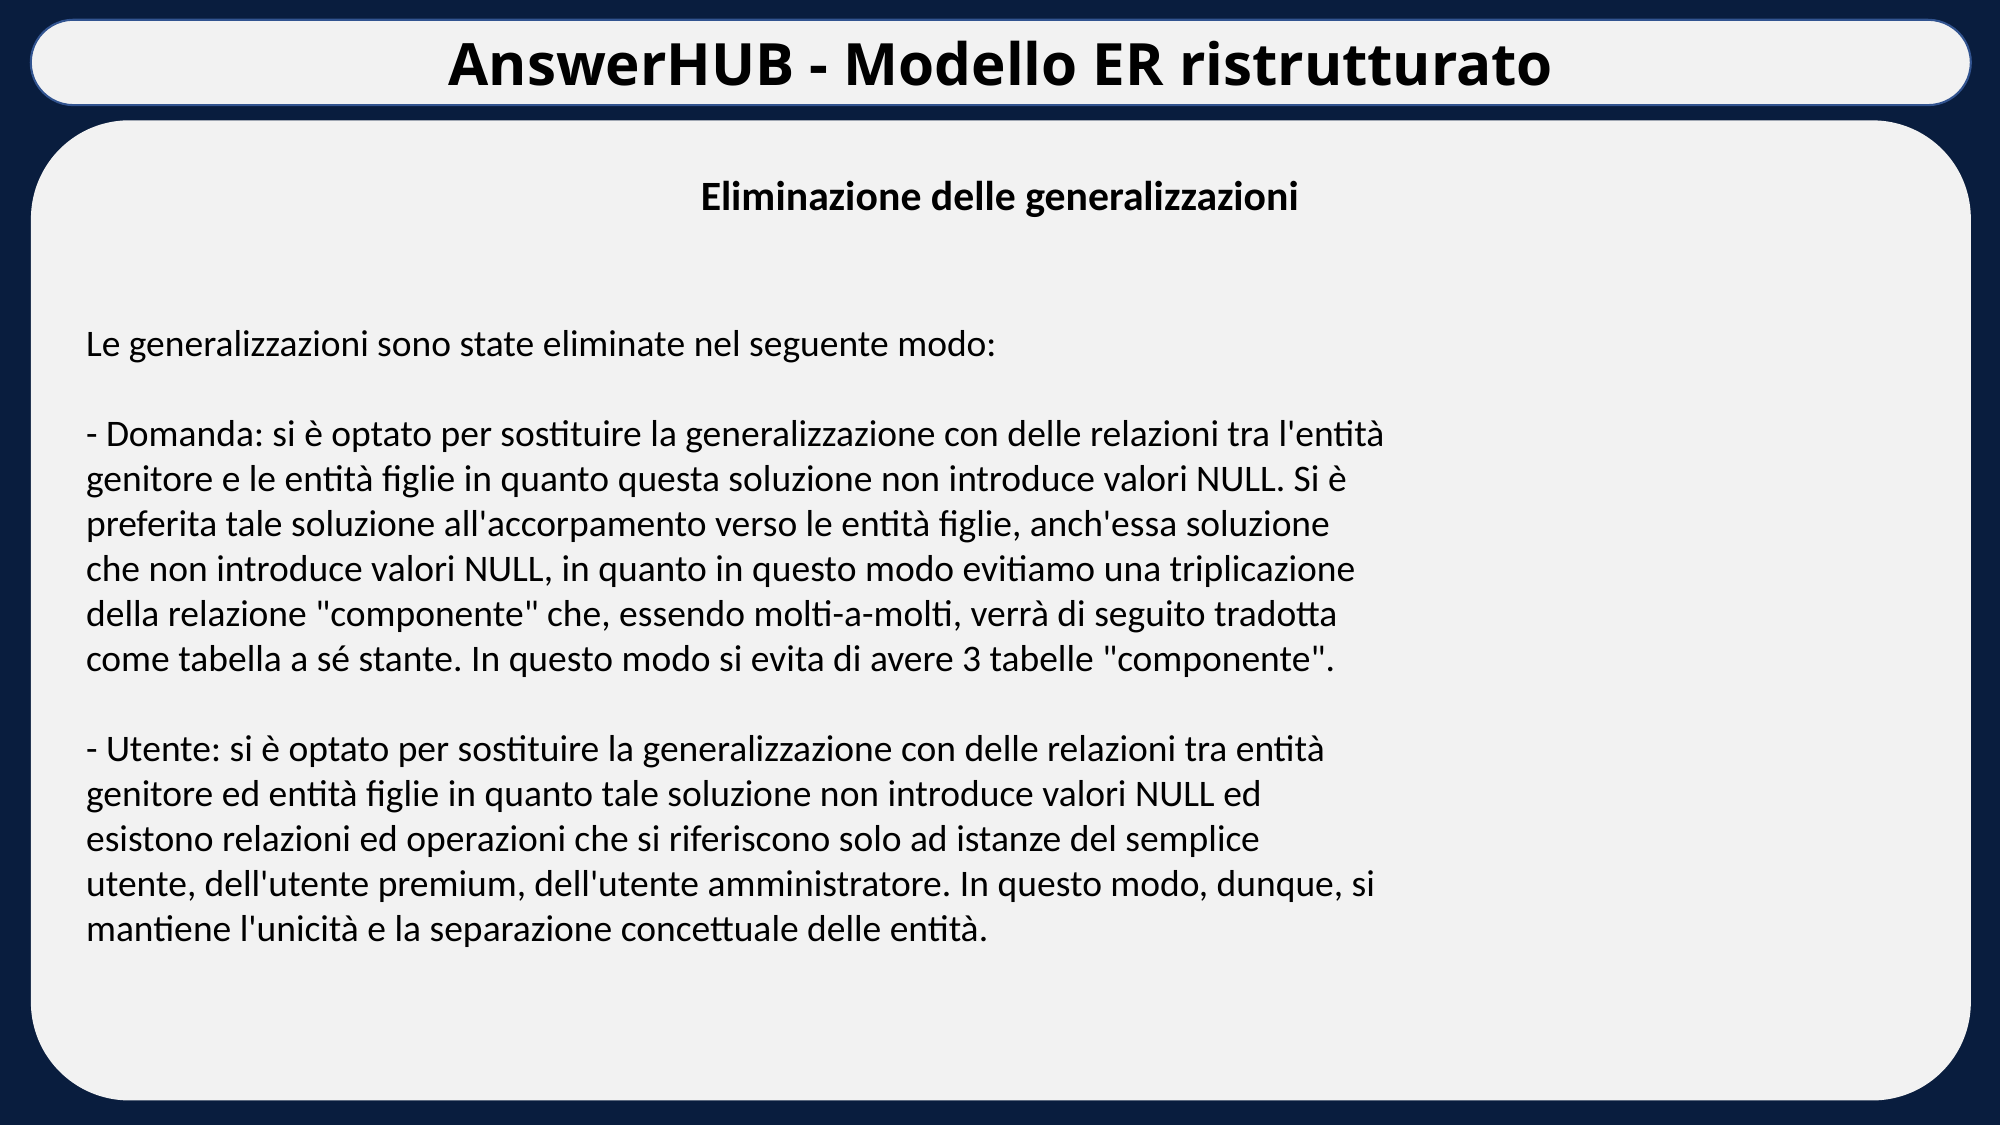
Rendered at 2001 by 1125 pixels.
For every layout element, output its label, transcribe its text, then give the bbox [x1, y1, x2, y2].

text_box AnswerHUB - Modello ER ristrutturato [31, 19, 1971, 105]
text_box Eliminazione delle generalizzazioni Le generalizzazioni sono state eliminate nel seguente modo: - Domanda: si è optato per sostituire la generalizzazione con delle relazioni tra l'entità genitore e le entità figlie in quanto questa soluzione non introduce valori NULL. Si è preferita tale soluzione all'accorpamento verso le entità figlie, anch'essa soluzione che non introduce valori NULL, in quanto in questo modo evitiamo una triplicazione della relazione "componente" che, essendo molti-a-molti, verrà di seguito tradotta come tabella a sé stante. In questo modo si evita di avere 3 tabelle "componente". - Utente: si è optato per sostituire la generalizzazione con delle relazioni tra entità genitore ed entità figlie in quanto tale soluzione non introduce valori NULL ed esistono relazioni ed operazioni che si riferiscono solo ad istanze del semplice utente, dell'utente premium, dell'utente amministratore. In questo modo, dunque, si mantiene l'unicità e la separazione concettuale delle entità. [71, 161, 1929, 957]
text_box [29, 119, 1972, 1102]
